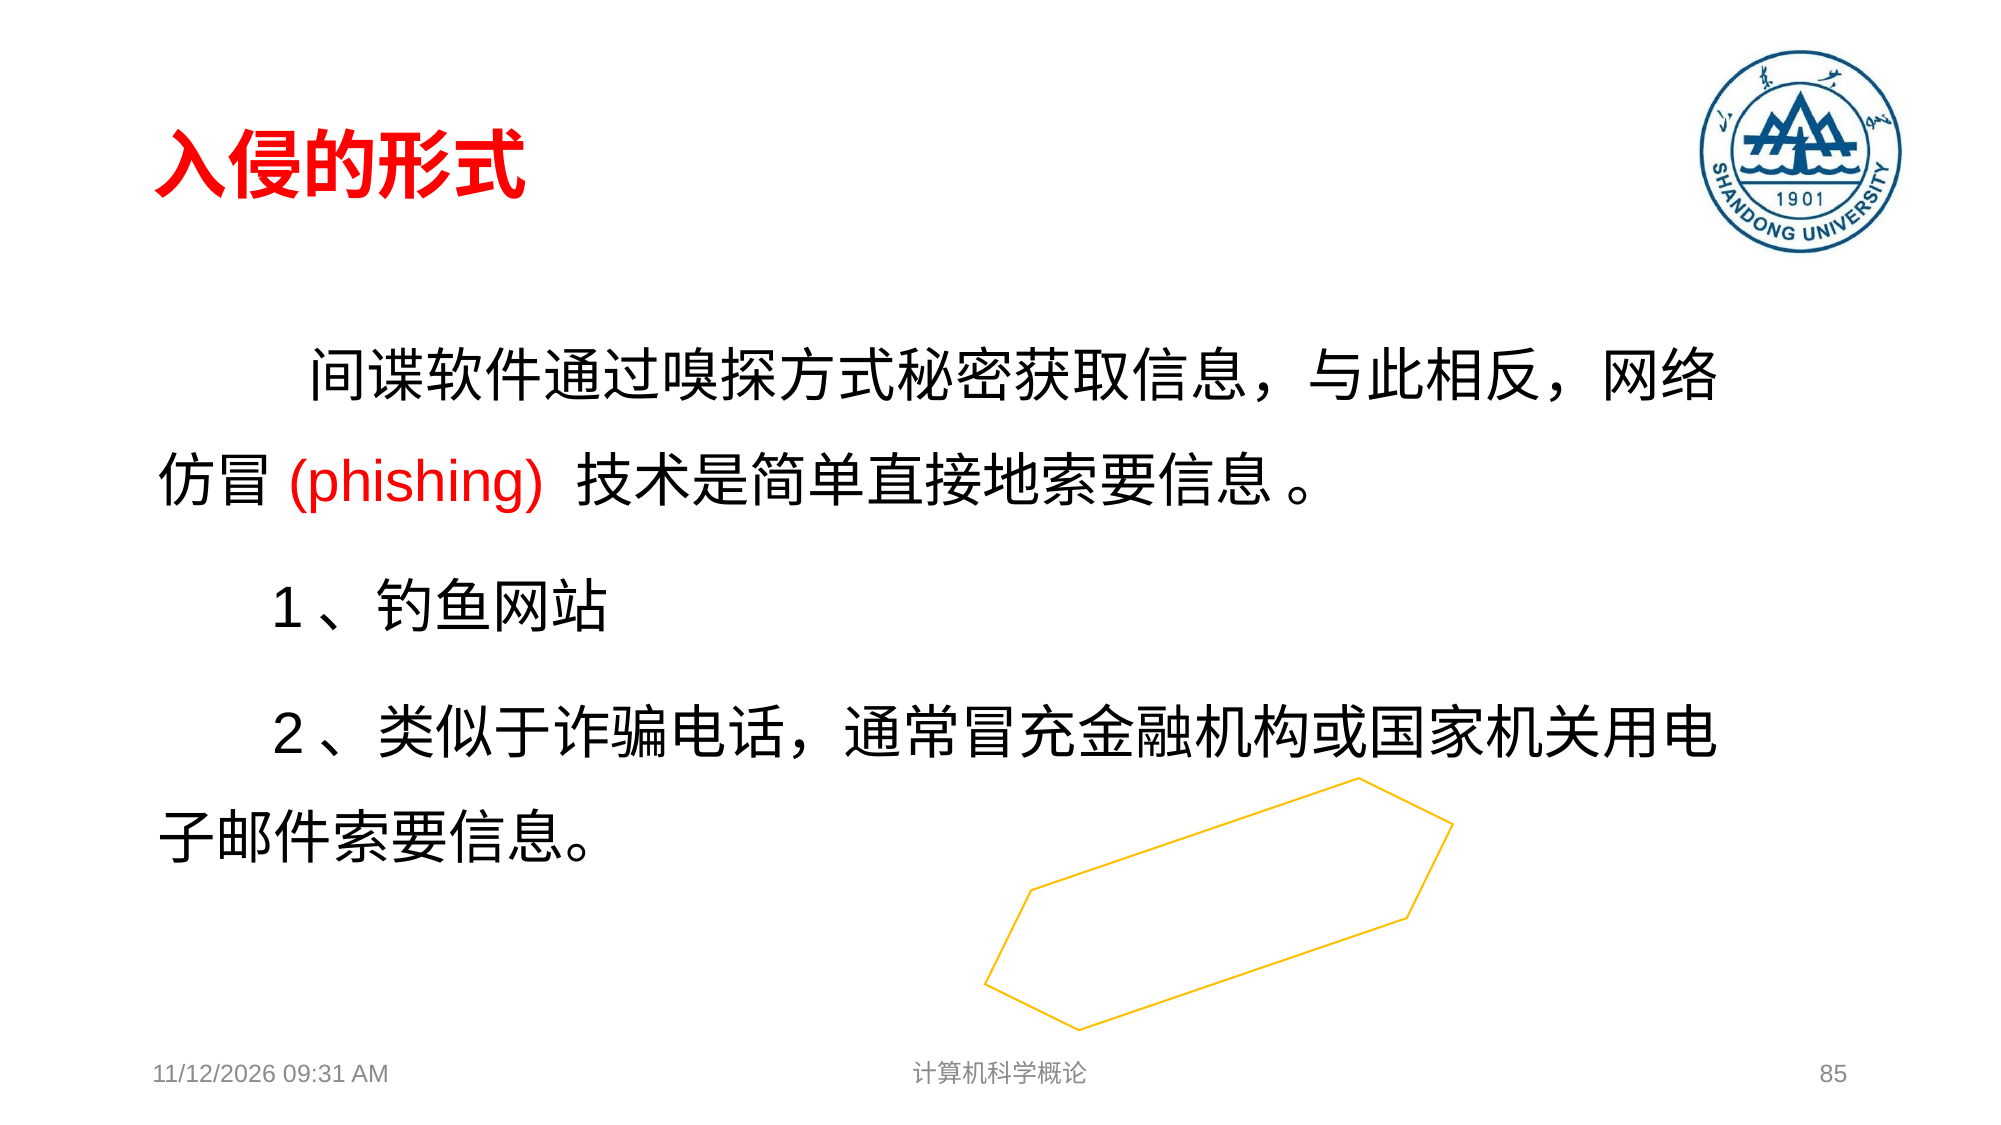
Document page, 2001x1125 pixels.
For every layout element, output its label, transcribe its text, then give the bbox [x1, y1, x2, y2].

text_box [983, 777, 1455, 1032]
title 入侵的形式 [137, 59, 1863, 278]
slide_number 85 [1412, 1042, 1863, 1103]
list 间谍软件通过嗅探方式秘密获取信息，与此相反，网络仿冒(phishing) 技术是简单直接地索要信息 。 1、钓鱼网站 2、类似于诈骗电话，通常冒充金融机构或国家机关用电子邮件索要信息。 [142, 296, 1734, 888]
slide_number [137, 1042, 588, 1103]
footer 计算机科学概论 [662, 1042, 1338, 1103]
picture [1689, 30, 1922, 263]
